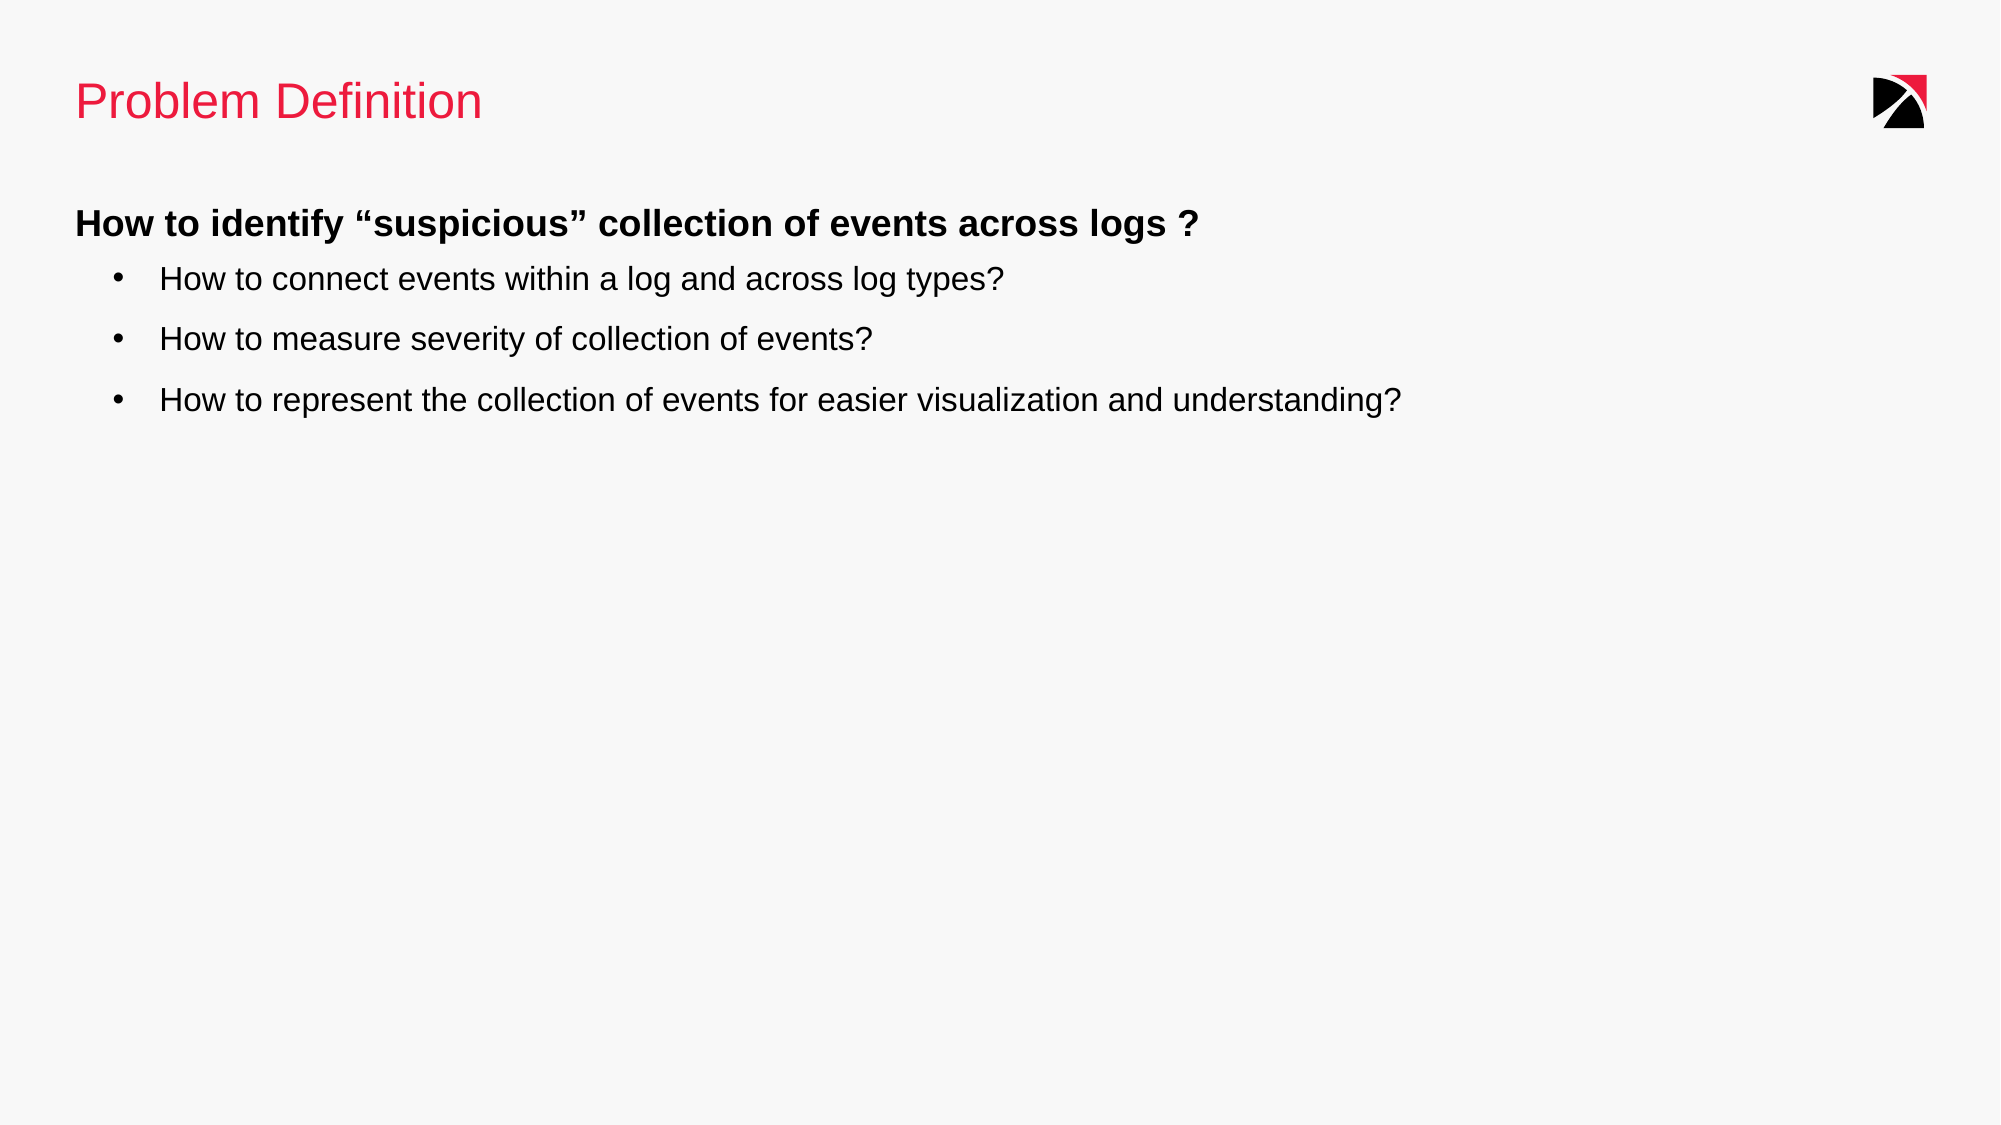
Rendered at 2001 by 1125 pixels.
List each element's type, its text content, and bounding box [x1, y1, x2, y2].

list How to identify “suspicious” collection of events across logs ? How to connect events within a log and across log types? How to measure severity of collection of events? How to represent the collection of events for easier visualization and understanding? [75, 204, 1925, 1031]
title Problem Definition [75, 75, 1864, 130]
